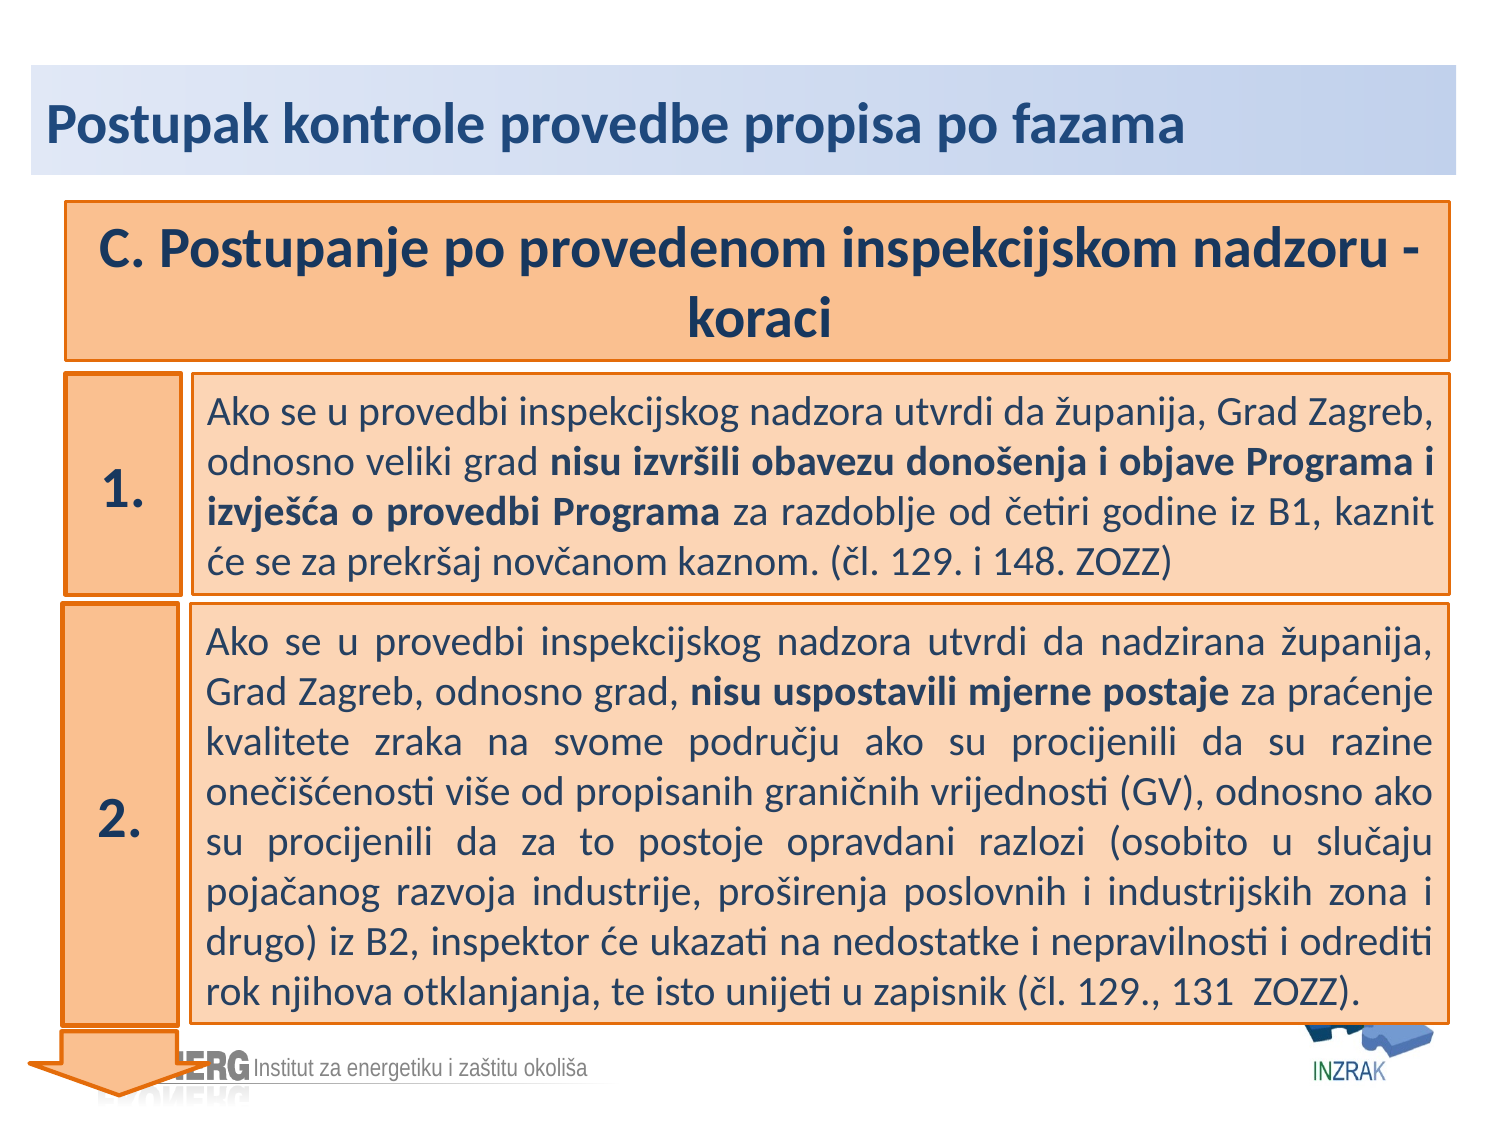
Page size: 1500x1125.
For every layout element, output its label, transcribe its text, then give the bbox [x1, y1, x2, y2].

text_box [61, 1038, 636, 1112]
text_box Ako se u provedbi inspekcijskog nadzora utvrdi da nadzirana županija, Grad Zagreb, odnosno grad, nisu uspostavili mjerne postaje za praćenje kvalitete zraka na svome području ako su procijenili da su razine onečišćenosti više od propisanih graničnih vrijednosti (GV), odnosno ako su procijenili da za to postoje opravdani razlozi (osobito u slučaju pojačanog razvoja industrije, proširenja poslovnih i industrijskih zona i drugo) iz B2, inspektor će ukazati na nedostatke i nepravilnosti i odrediti rok njihova otklanjanja, te isto unijeti u zapisnik (čl. 129., 131 ZOZZ). [189, 601, 1451, 1026]
text_box C. Postupanje po provedenom inspekcijskom nadzoru - koraci [68, 201, 1452, 357]
picture [1298, 992, 1434, 1088]
text_box [27, 1061, 56, 1076]
text_box 1. [63, 371, 183, 597]
text_box [63, 199, 1452, 363]
text_box Ako se u provedbi inspekcijskog nadzora utvrdi da županija, Grad Zagreb, odnosno veliki grad nisu izvršili obavezu donošenja i objave Programa i izvješća o provedbi Programa za razdoblje od četiri godine iz B1, kaznit će se za prekršaj novčanom kaznom. (čl. 129. i 148. ZOZZ) [190, 371, 1452, 597]
text_box [59, 1029, 180, 1039]
text_box 2. [60, 601, 180, 1028]
title Postupak kontrole provedbe propisa po fazama [31, 65, 1457, 175]
